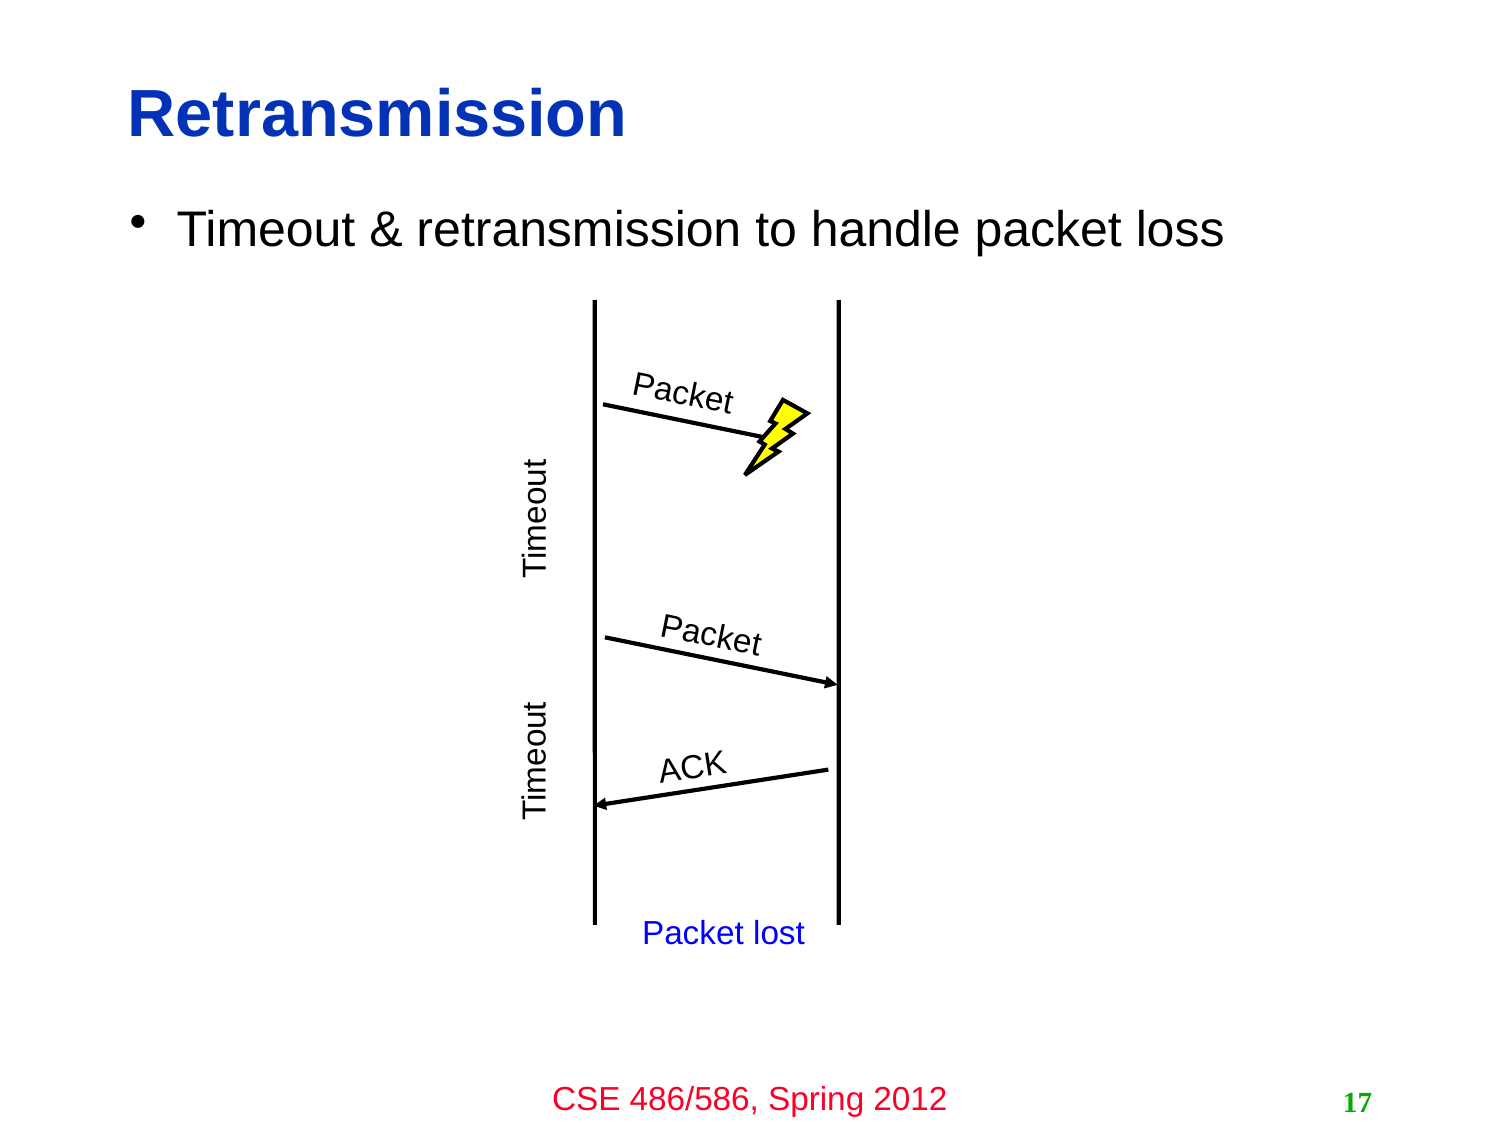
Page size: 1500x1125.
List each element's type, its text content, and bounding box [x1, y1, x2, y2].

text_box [607, 603, 846, 669]
slide_number 17 [1074, 1076, 1388, 1125]
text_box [582, 728, 821, 795]
title Retransmission [112, 53, 1310, 176]
text_box Timeout [504, 636, 560, 718]
list Timeout & retransmission to handle packet loss [114, 195, 1376, 1005]
text_box Timeout [505, 487, 560, 594]
text_box Timeout [505, 394, 560, 476]
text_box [604, 360, 783, 427]
text_box Packet lost [627, 903, 821, 959]
text_box Timeout [504, 729, 560, 836]
text_box [744, 402, 808, 475]
